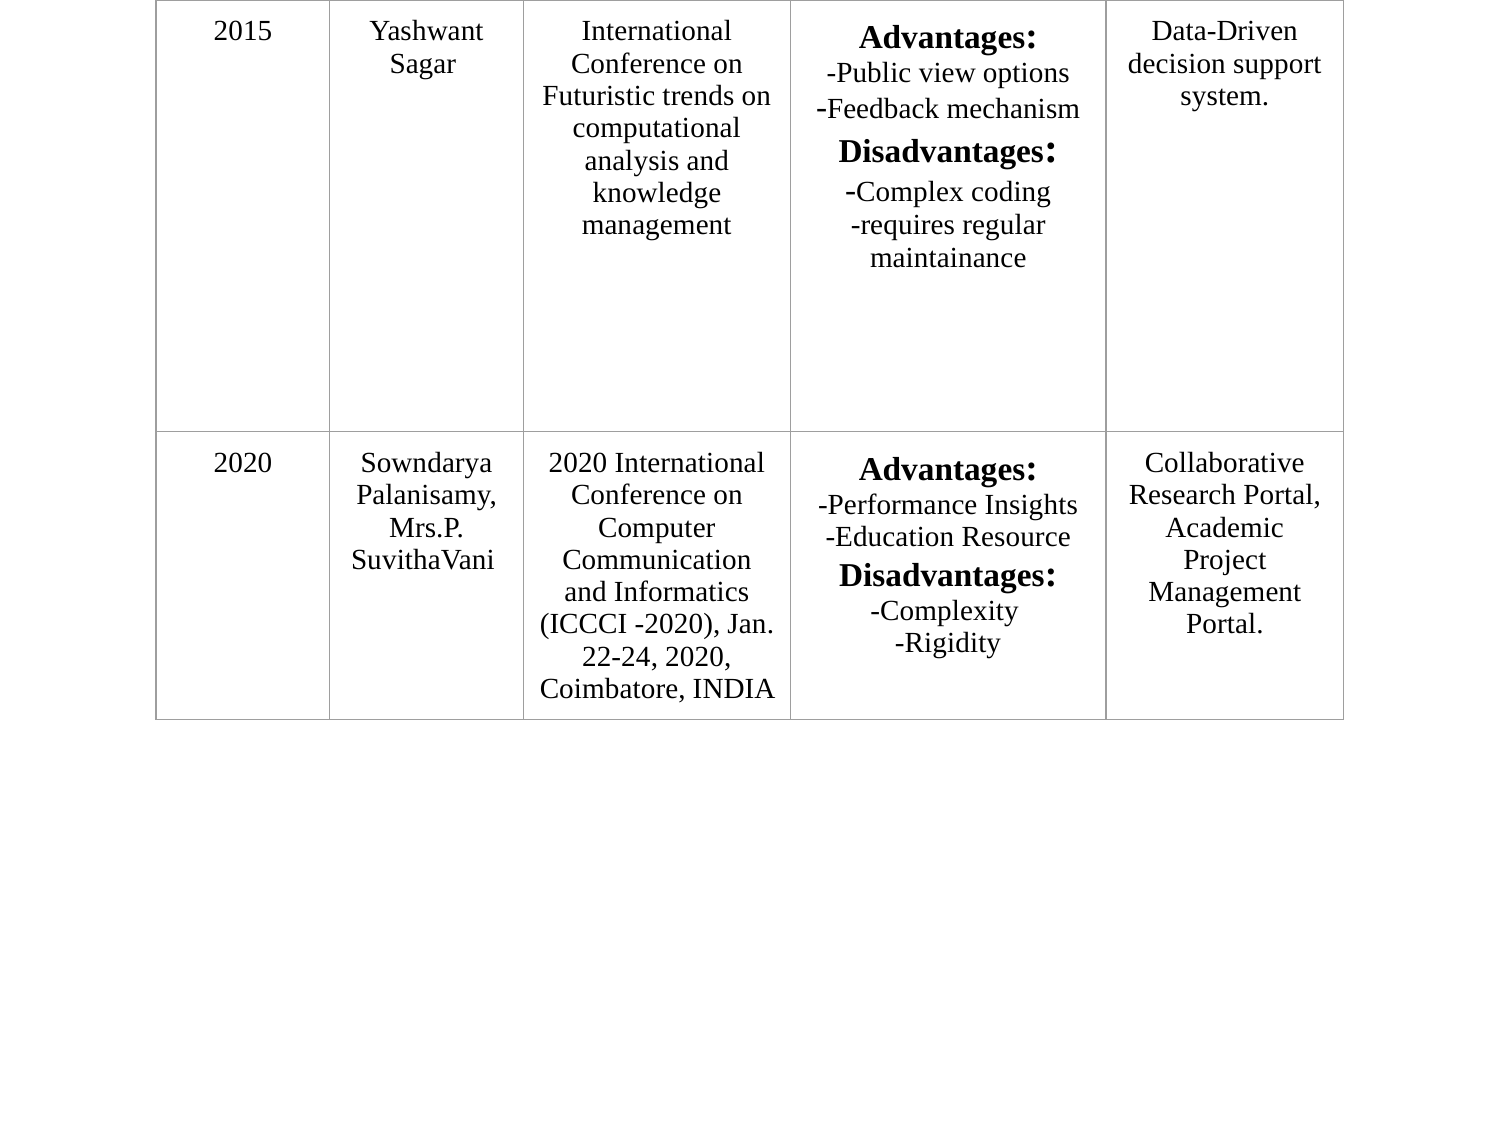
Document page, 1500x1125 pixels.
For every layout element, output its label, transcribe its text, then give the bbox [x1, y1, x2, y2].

table_header Yashwant Sagar [330, 1, 523, 431]
table_header 2015 [157, 1, 329, 431]
table_cell Sowndarya Palanisamy, Mrs.P. SuvithaVani [330, 432, 523, 719]
table_cell 2020 International Conference on Computer Communication and Informatics (ICCCI -2020), Jan. 22-24, 2020, Coimbatore, INDIA [524, 432, 790, 719]
table_header International Conference on Futuristic trends on computational analysis and knowledge management [524, 1, 790, 431]
table_header Advantages: -Public view options -Feedback mechanism Disadvantages: -Complex coding -requires regular maintainance [791, 1, 1105, 431]
table_cell 2020 [157, 432, 329, 719]
table_header Data-Driven decision support system. [1107, 1, 1343, 431]
table_cell Advantages: -Performance Insights -Education Resource Disadvantages: -Complexity -Rigidity [791, 432, 1105, 719]
table_cell Collaborative Research Portal, Academic Project Management Portal. [1107, 432, 1343, 719]
